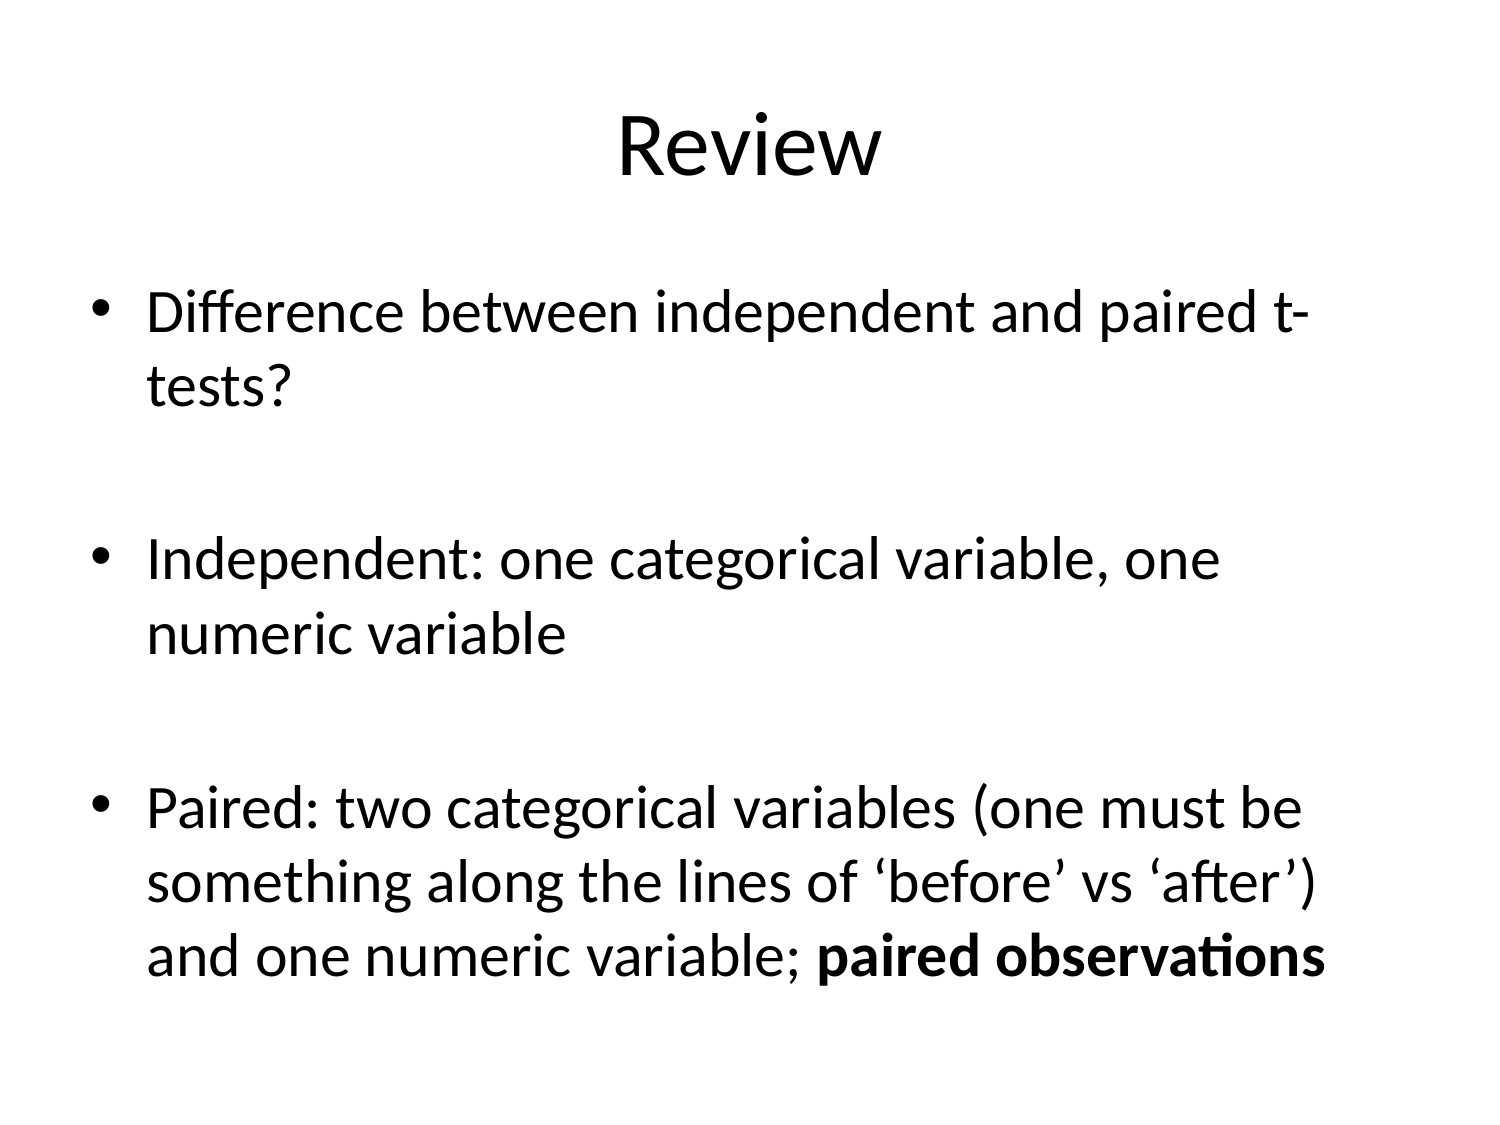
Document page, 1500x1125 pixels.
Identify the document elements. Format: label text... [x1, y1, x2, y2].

list Difference between independent and paired t-tests? Independent: one categorical variable, one numeric variable Paired: two categorical variables (one must be something along the lines of ‘before’ vs ‘after’) and one numeric variable; paired observations [75, 262, 1425, 1005]
title Review [75, 45, 1425, 233]
